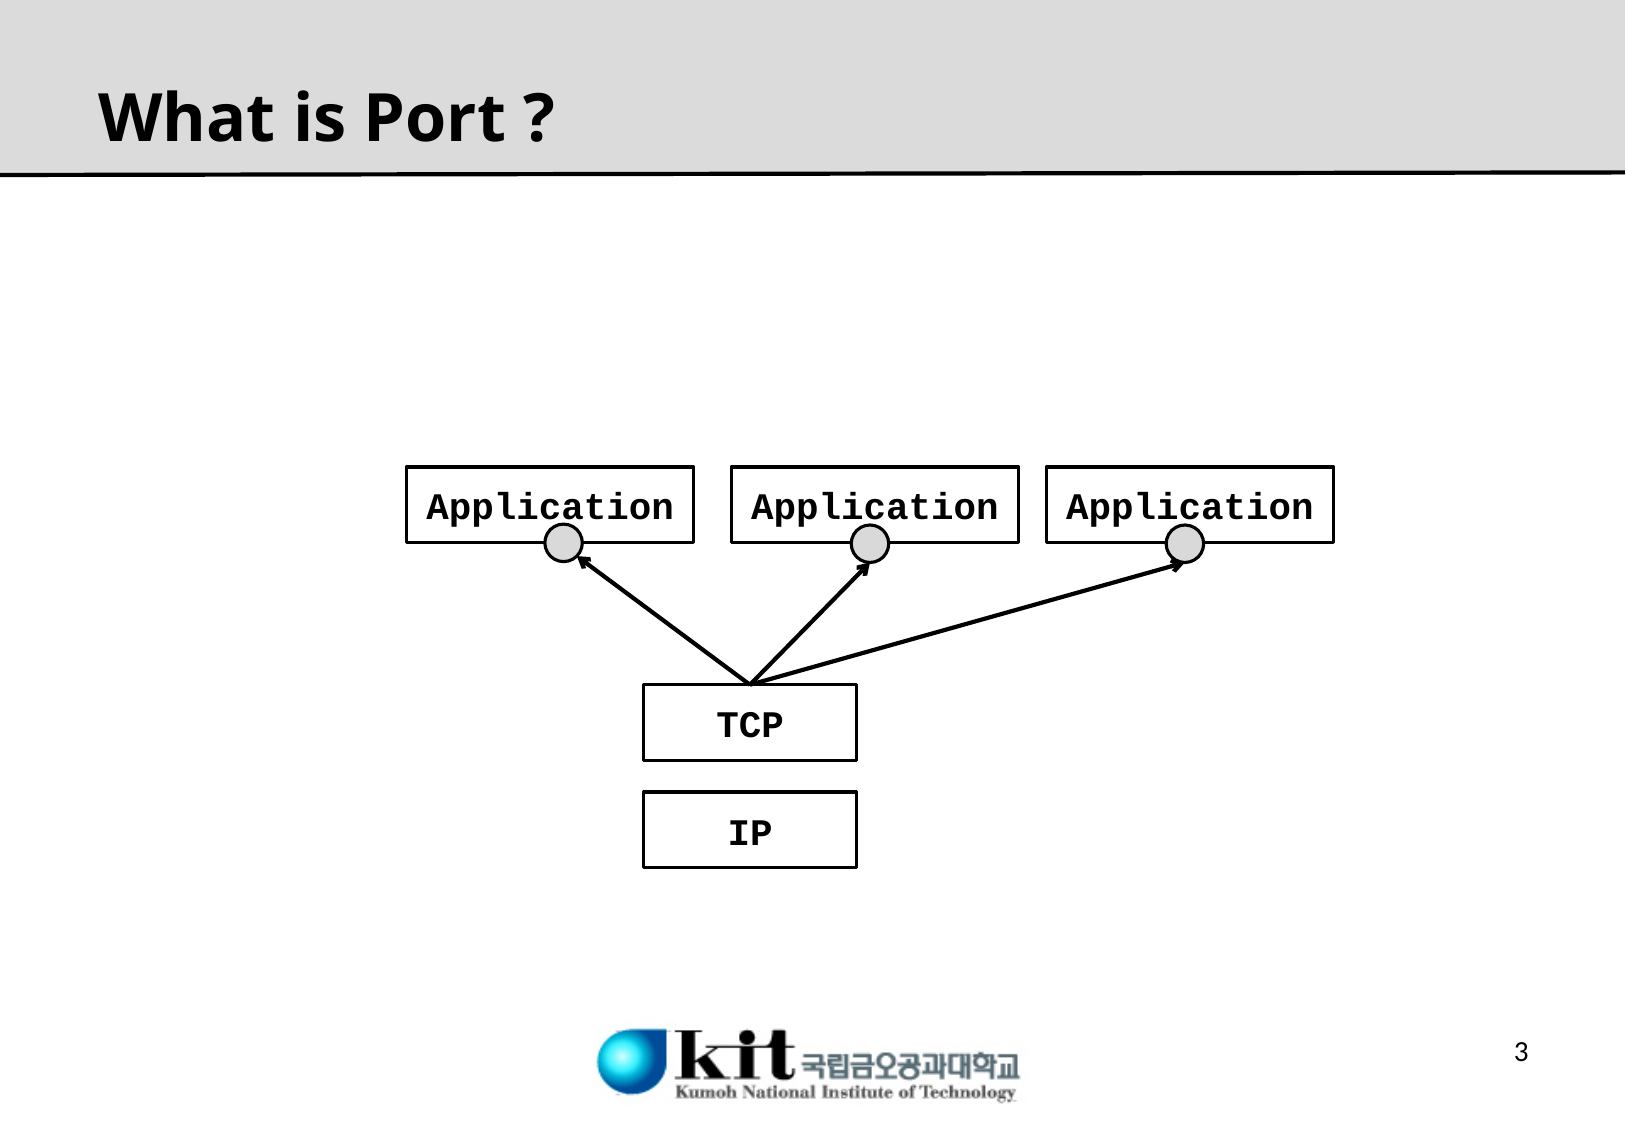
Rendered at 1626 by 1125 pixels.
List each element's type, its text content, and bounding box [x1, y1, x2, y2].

text_box Application [731, 466, 1019, 543]
text_box [851, 525, 889, 560]
text_box [544, 524, 583, 562]
title What is Port ? [83, 62, 1542, 168]
slide_number 2 [1164, 1024, 1544, 1103]
picture [582, 1018, 1045, 1113]
text_box [1166, 525, 1204, 563]
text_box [749, 562, 1186, 685]
text_box IP [643, 791, 857, 868]
text_box Application [406, 466, 694, 543]
text_box TCP [643, 694, 857, 761]
text_box Application [1046, 466, 1334, 543]
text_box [576, 555, 751, 685]
